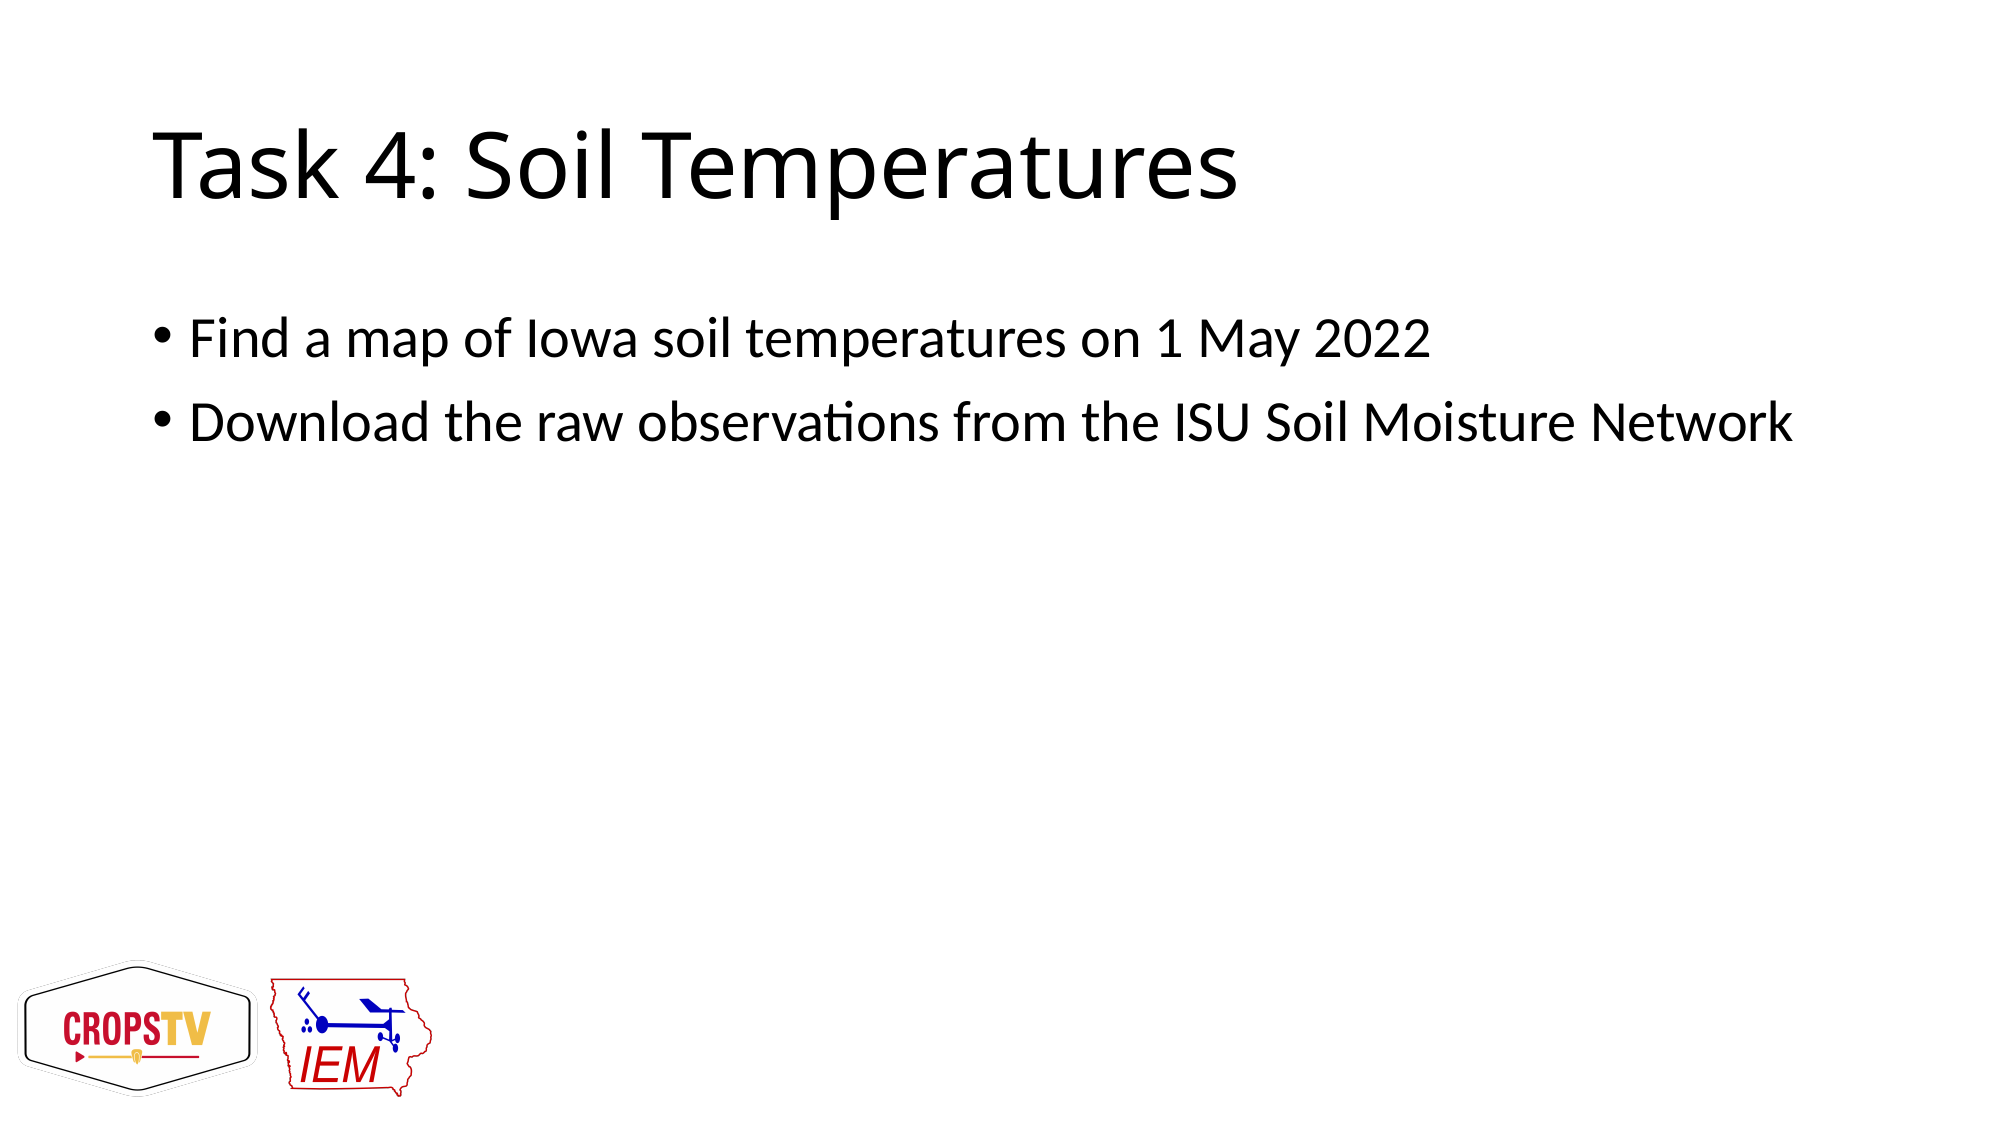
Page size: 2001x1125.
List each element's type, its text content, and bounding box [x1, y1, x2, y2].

title Task 4: Soil Temperatures [137, 59, 1863, 278]
list Find a map of Iowa soil temperatures on 1 May 2022 Download the raw observations from the ISU Soil Moisture Network [137, 299, 1863, 1014]
picture [12, 957, 441, 1114]
